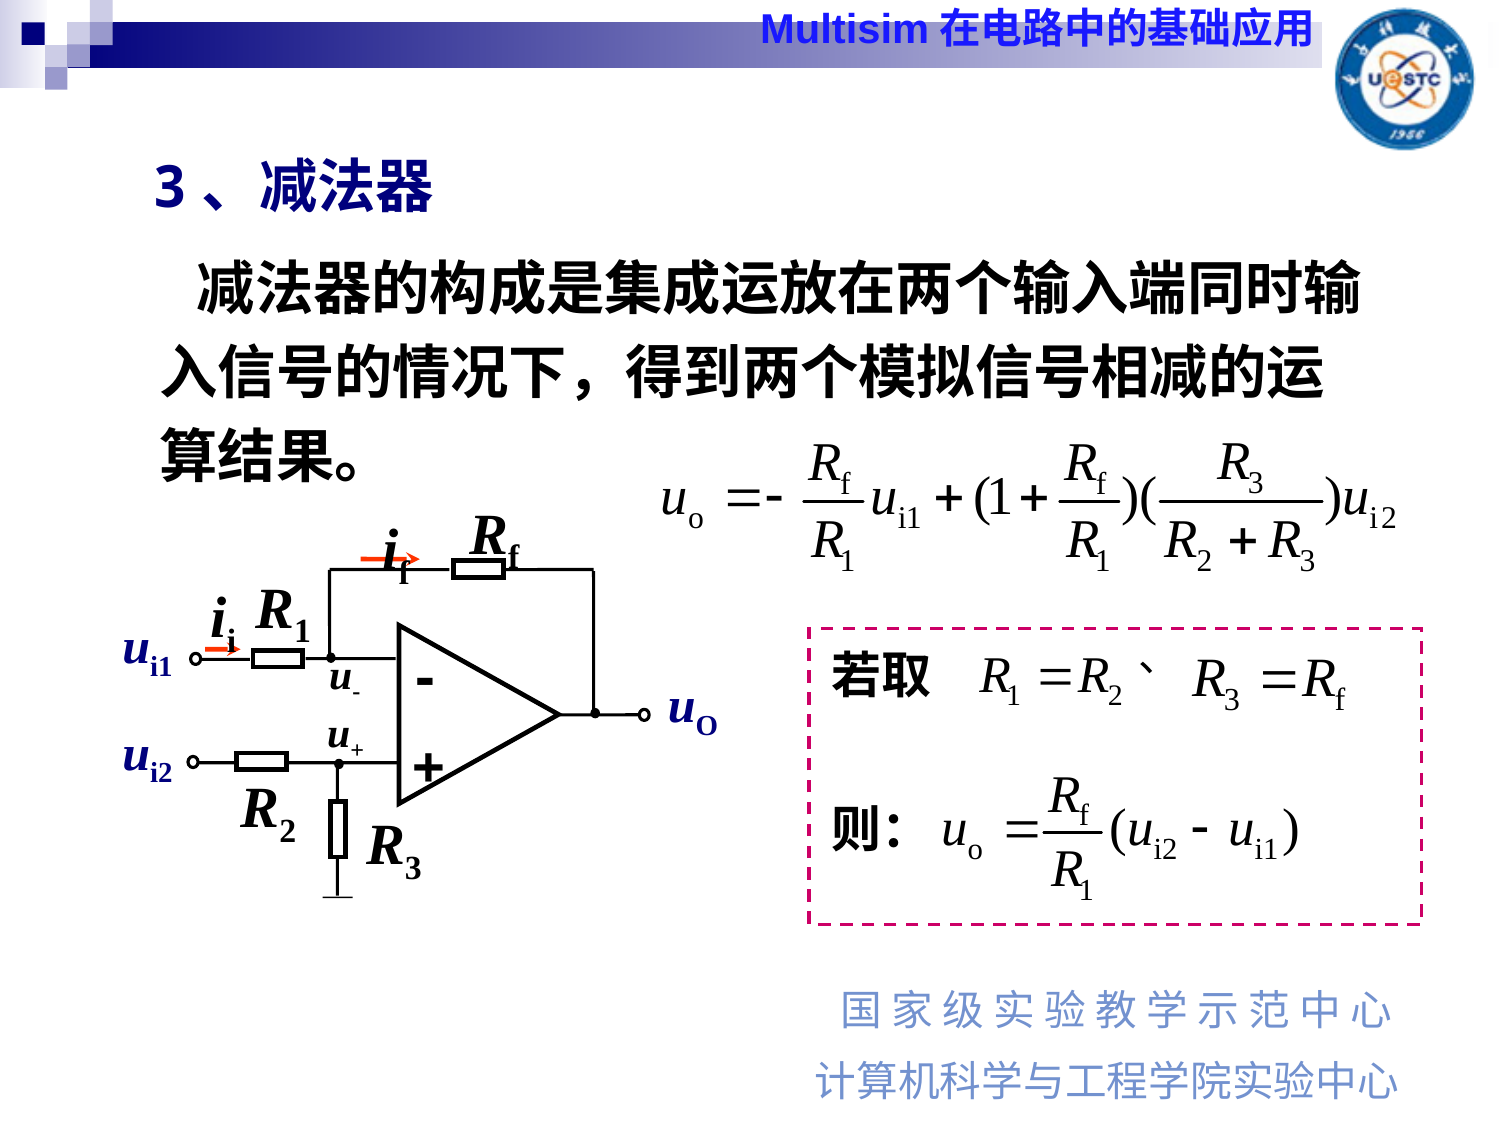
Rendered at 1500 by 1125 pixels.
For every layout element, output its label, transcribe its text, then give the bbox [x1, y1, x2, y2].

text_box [653, 428, 1406, 584]
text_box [122, 495, 737, 898]
text_box 减法器的构成是集成运放在两个输入端同时输入信号的情况下，得到两个模拟信号相减的运算结果。 [88, 230, 1388, 497]
text_box 3、减法器 [137, 141, 618, 227]
picture [1322, 7, 1489, 161]
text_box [808, 628, 1423, 925]
